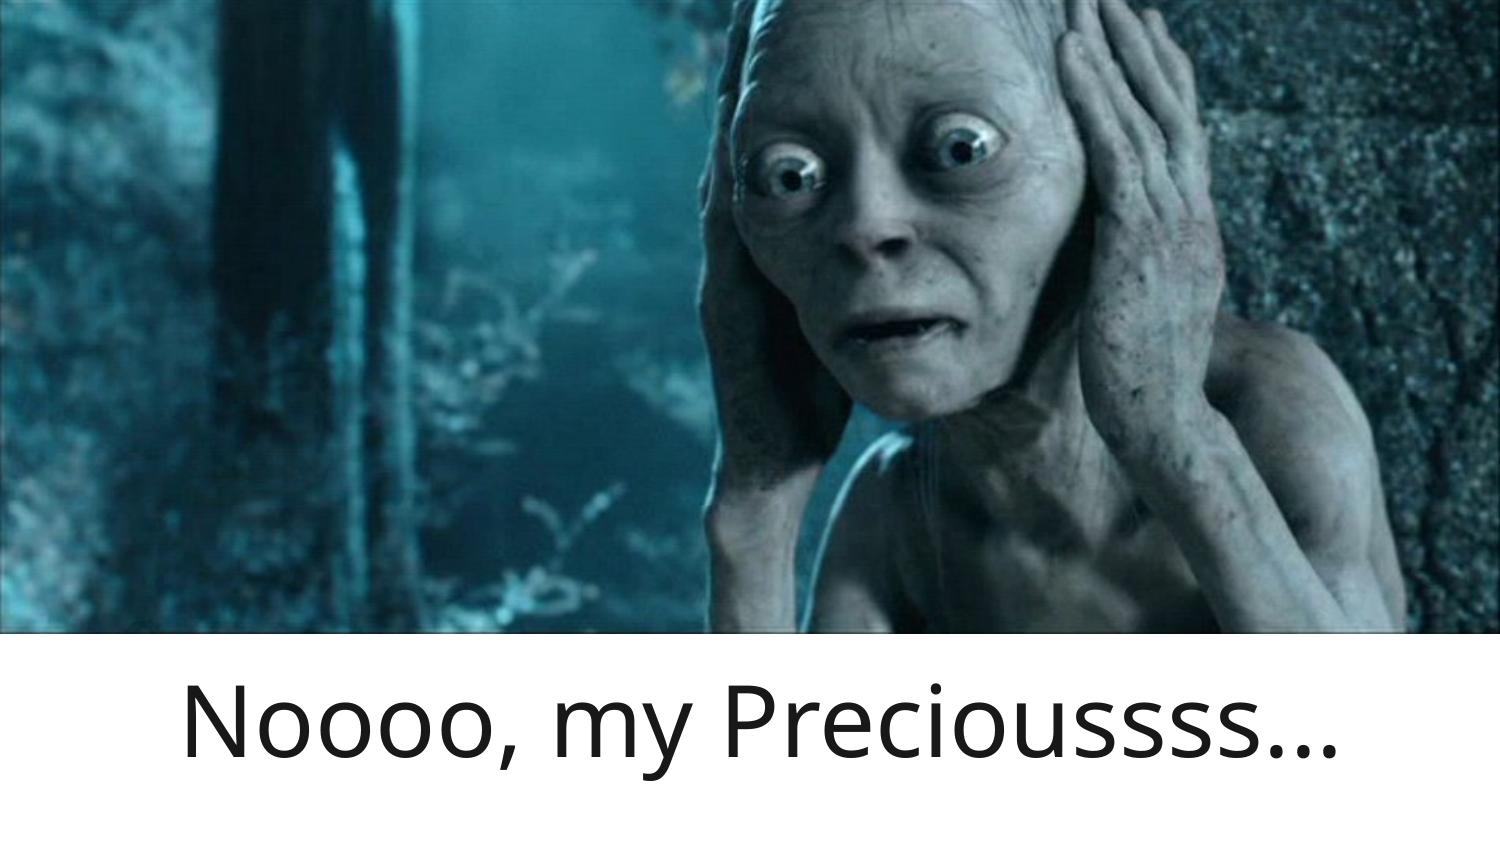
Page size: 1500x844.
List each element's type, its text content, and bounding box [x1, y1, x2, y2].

picture [0, 0, 1500, 634]
text_box Noooo, my Precioussss... [163, 643, 1405, 741]
